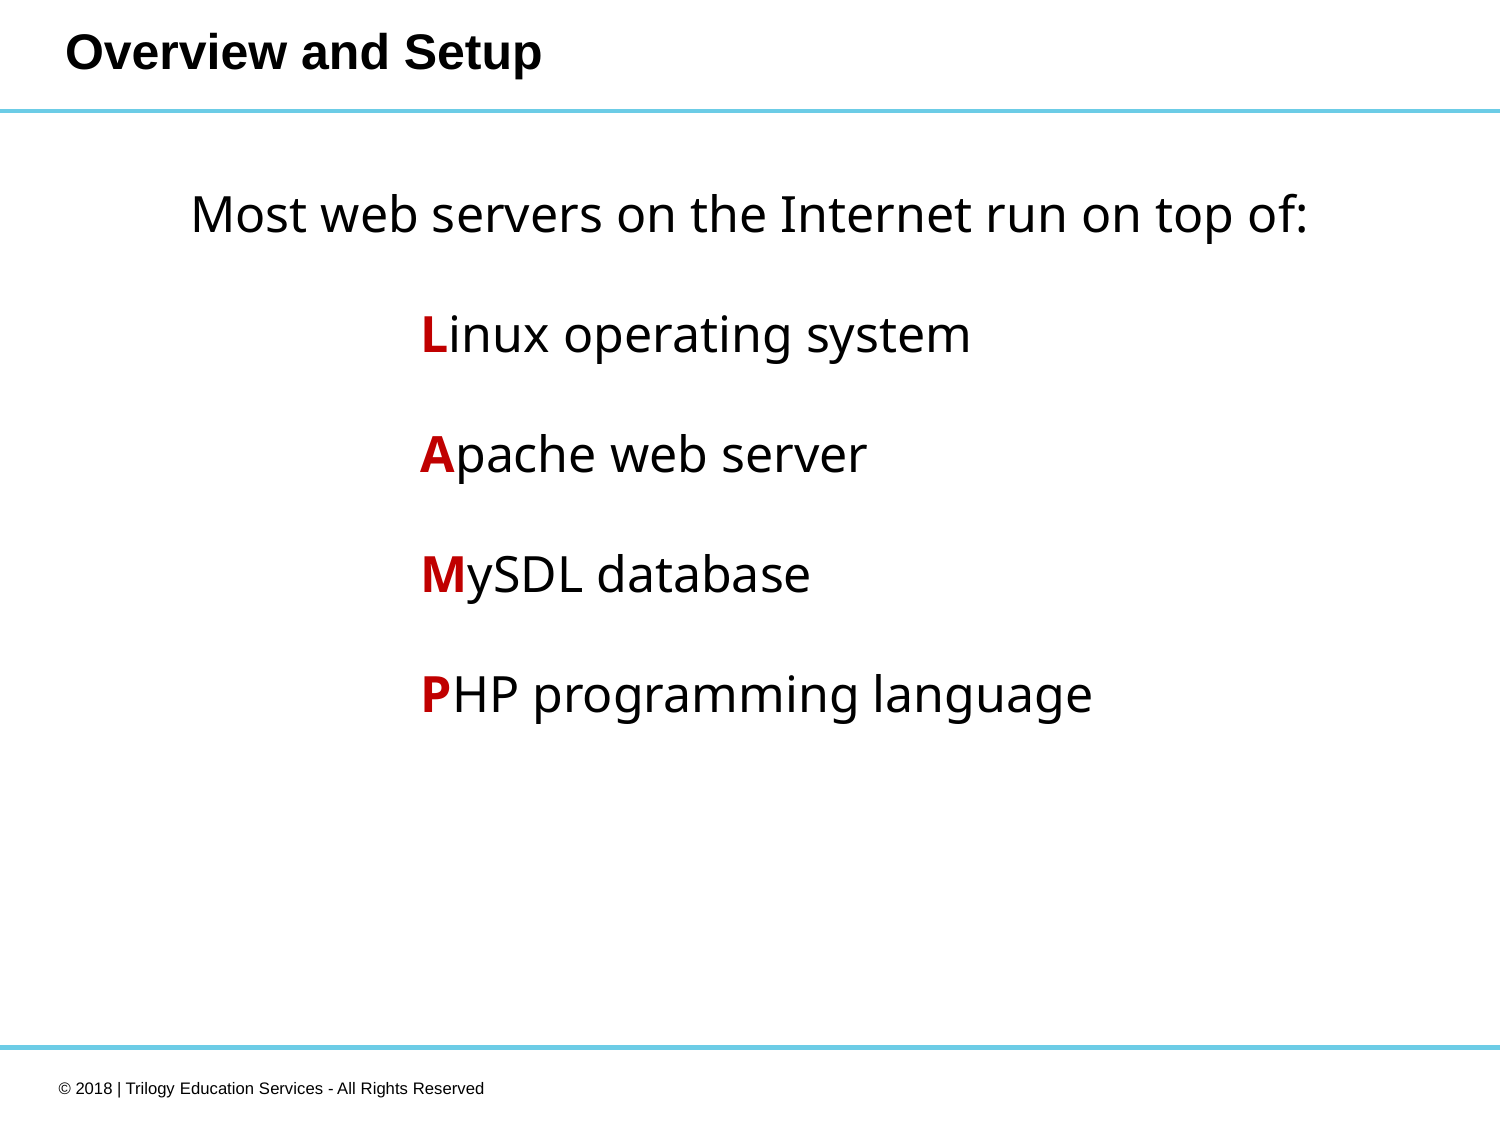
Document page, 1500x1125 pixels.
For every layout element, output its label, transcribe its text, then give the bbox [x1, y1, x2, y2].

title Overview and Setup [50, 0, 948, 108]
text_box Most web servers on the Internet run on top of: Linux operating system Apache web server MySDL database PHP programming language [27, 167, 1473, 1047]
